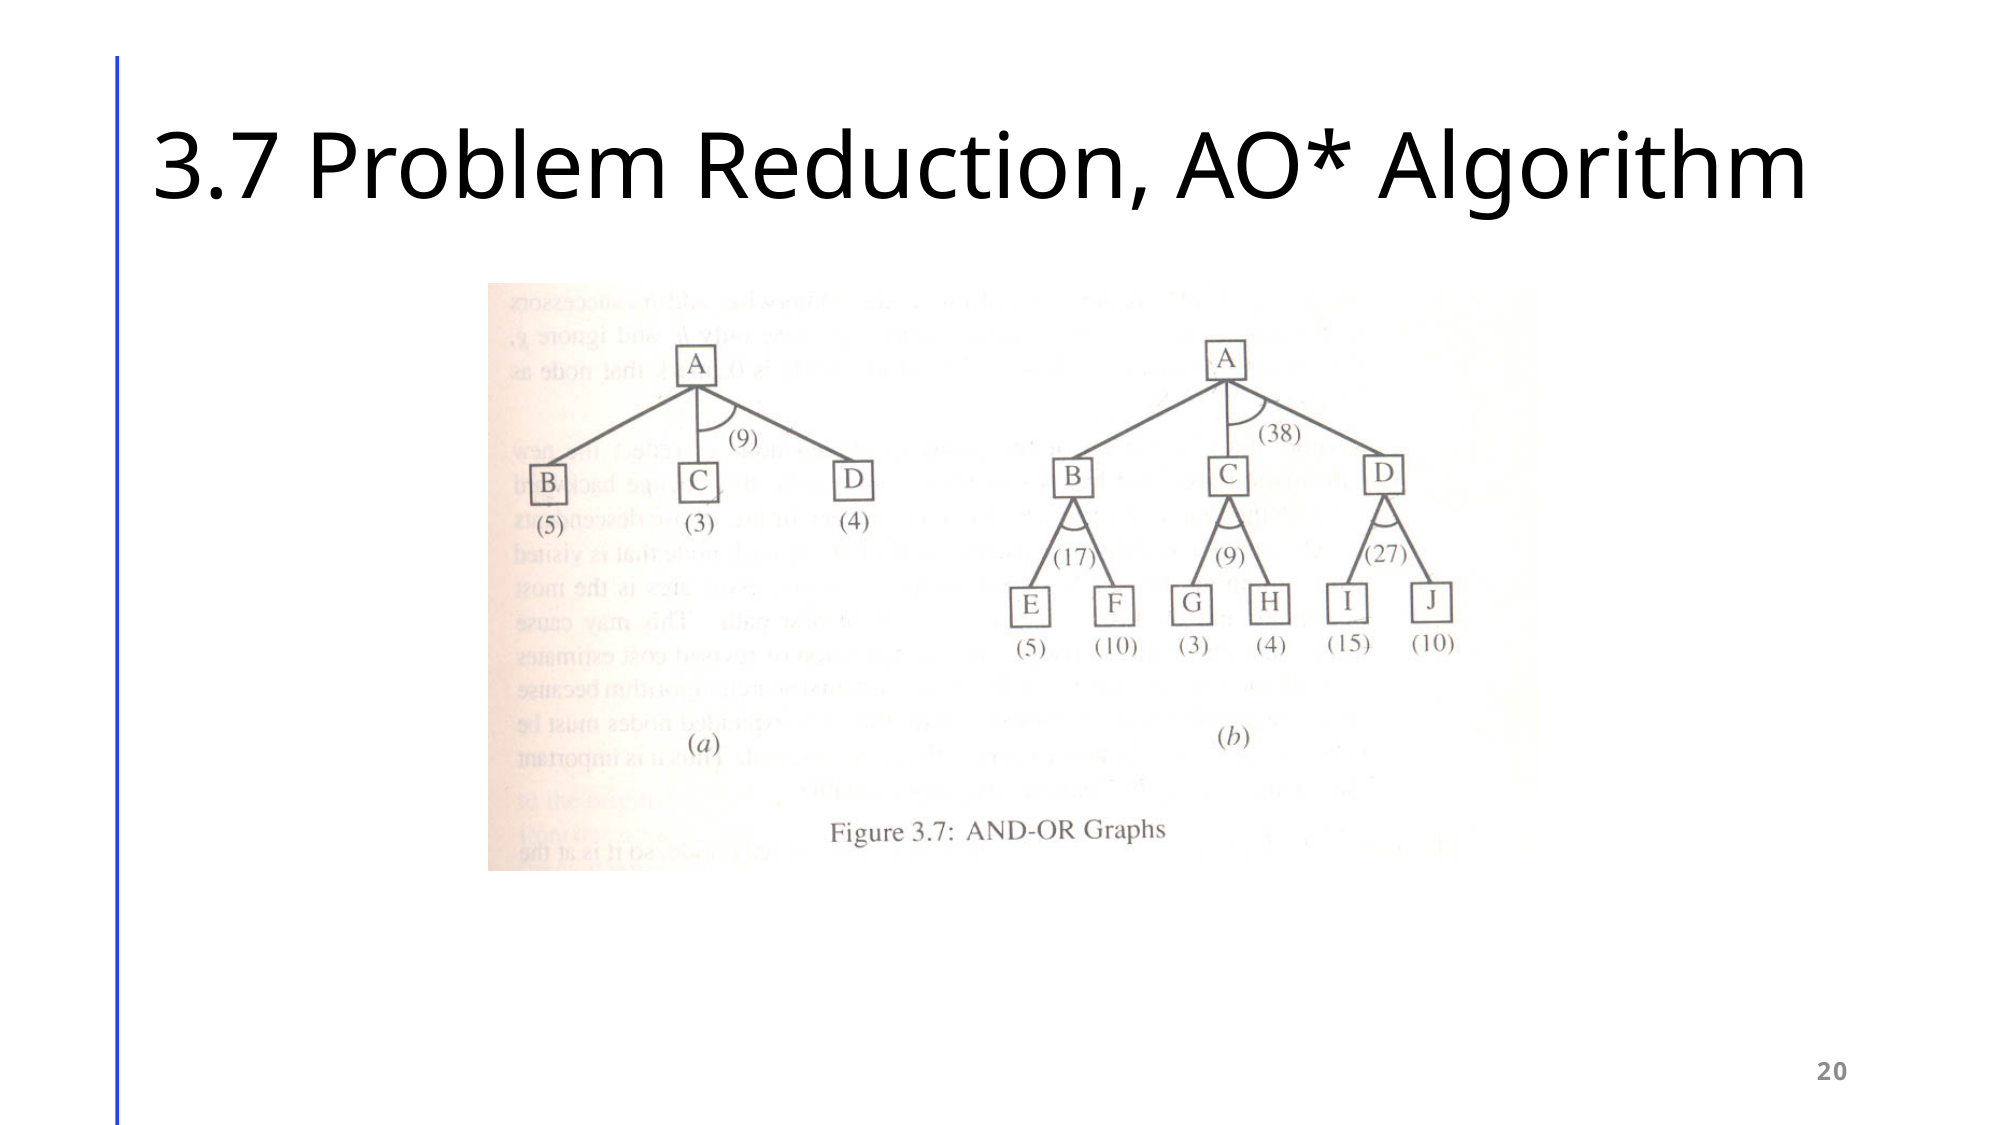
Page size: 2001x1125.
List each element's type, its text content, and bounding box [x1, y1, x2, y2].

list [488, 283, 1539, 871]
title 3.7 Problem Reduction, AO* Algorithm [137, 59, 1863, 278]
slide_number 20 [1412, 1042, 1863, 1103]
